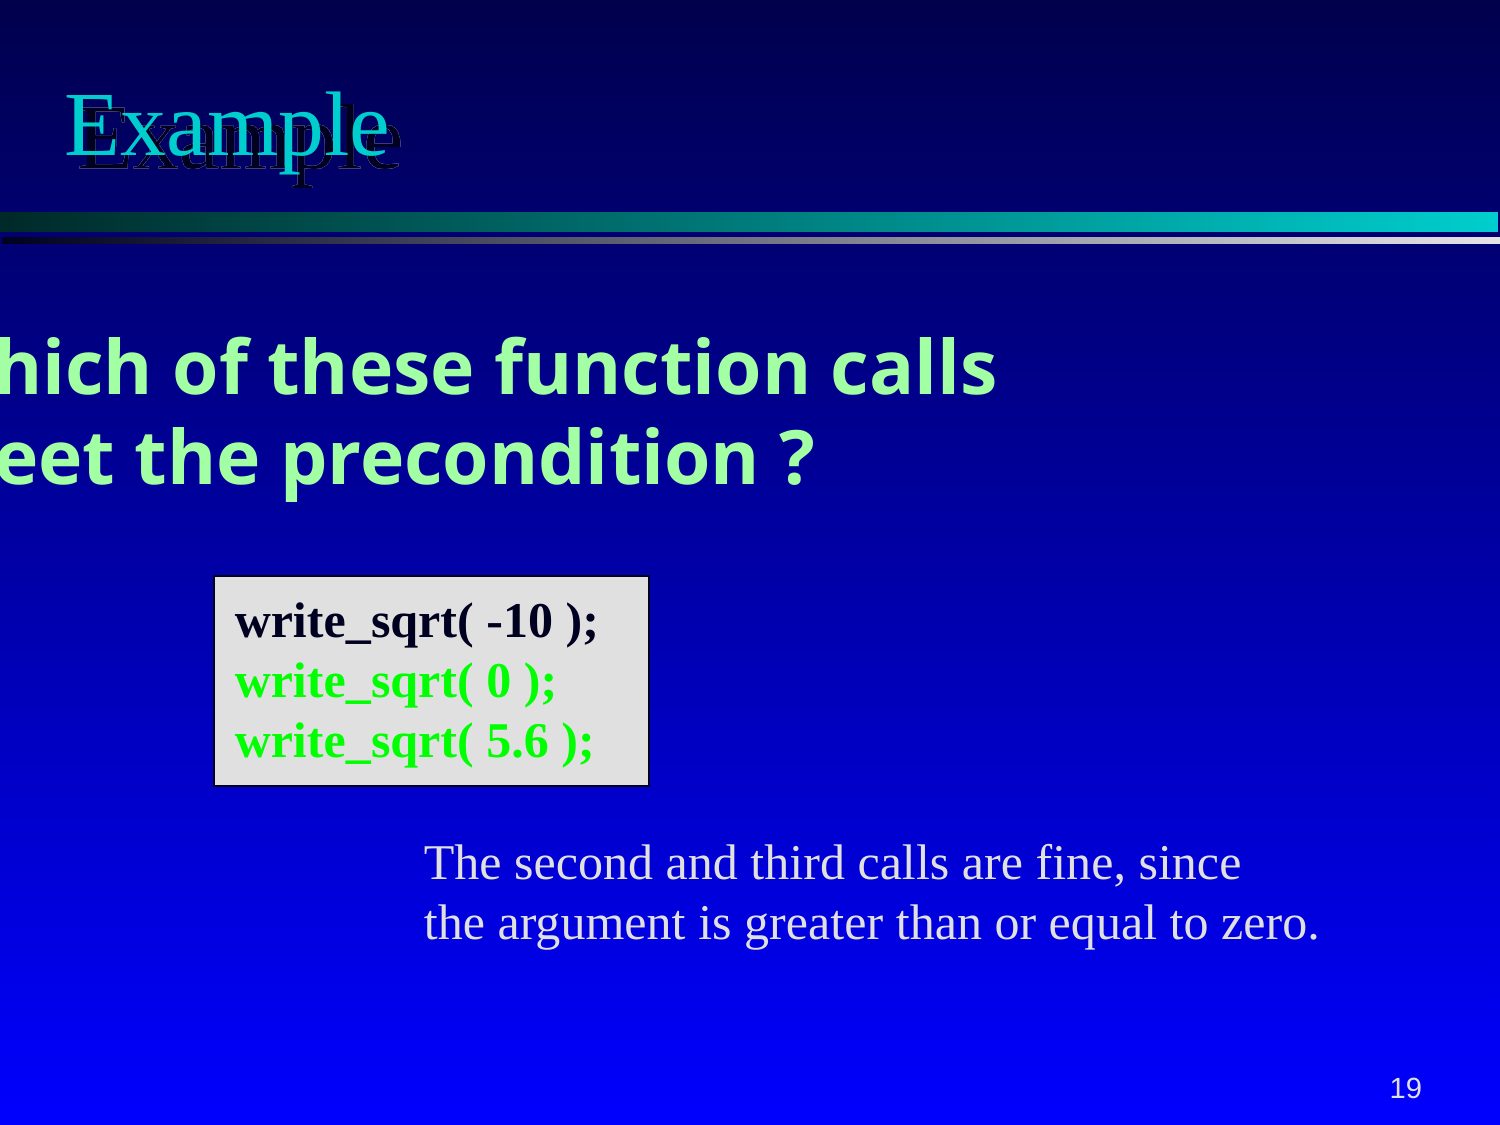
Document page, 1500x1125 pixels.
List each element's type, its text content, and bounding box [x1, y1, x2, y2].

title Example [49, 24, 1326, 213]
text_box The second and third calls are fine, since the argument is greater than or equal to zero. [409, 822, 1336, 958]
text_box Which of these function calls meet the precondition ? [0, 312, 1014, 507]
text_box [213, 575, 1258, 787]
